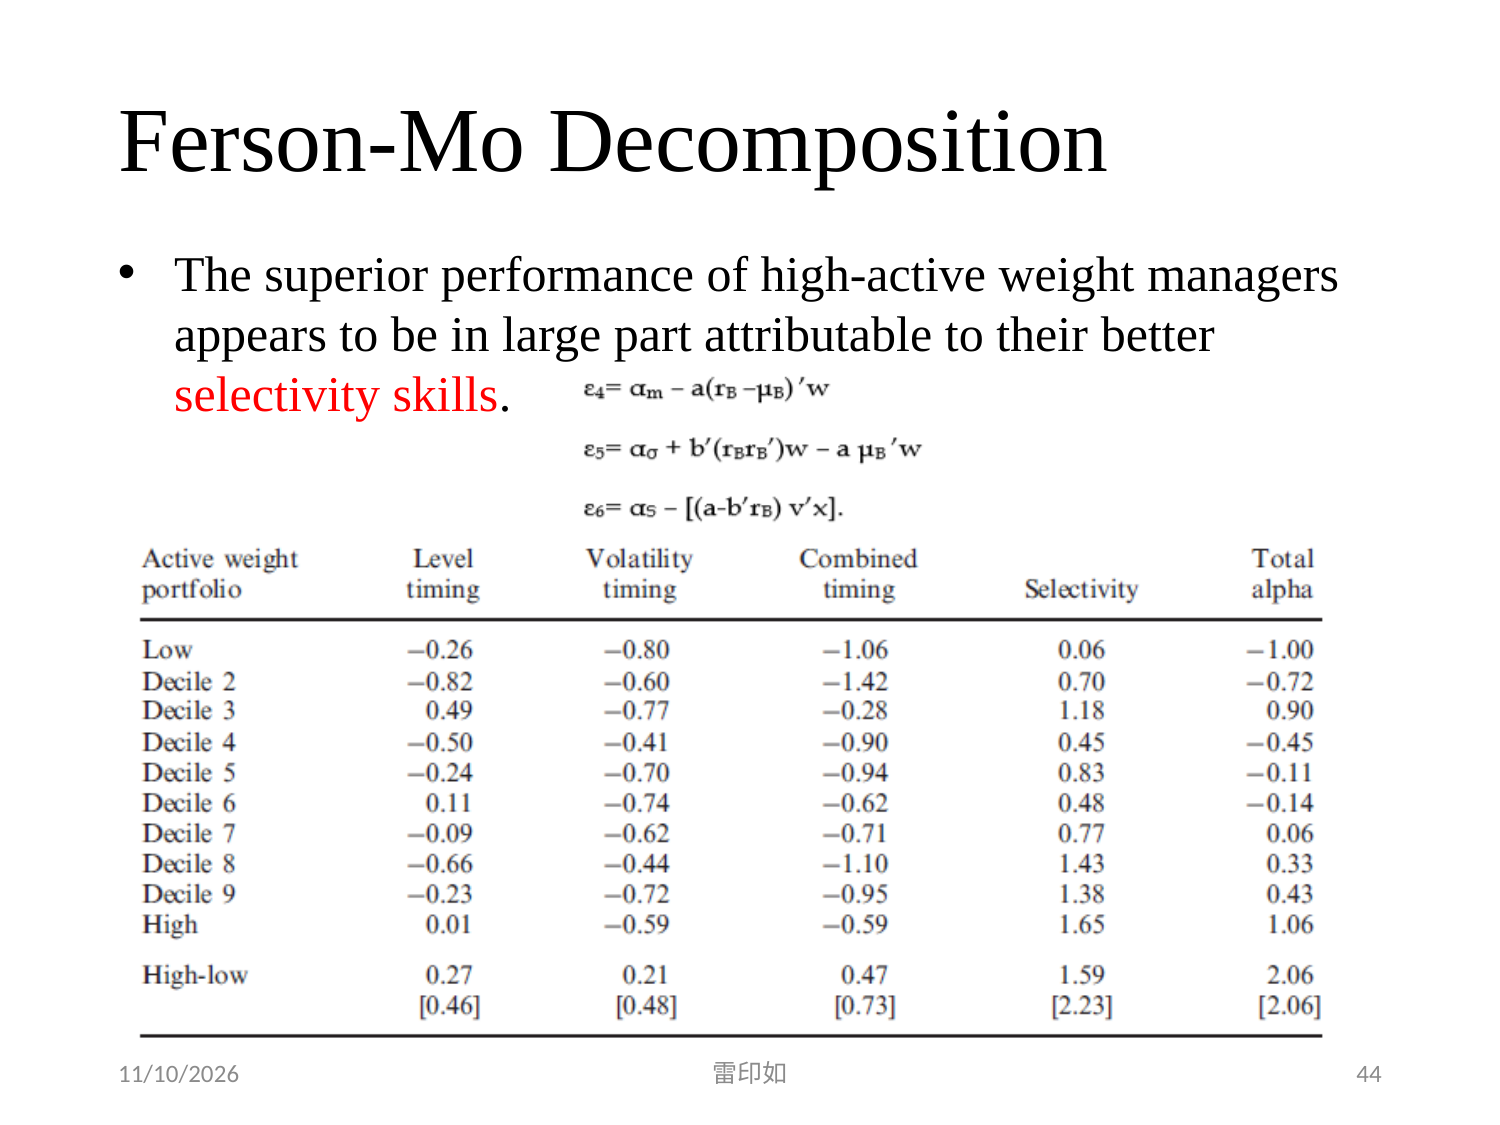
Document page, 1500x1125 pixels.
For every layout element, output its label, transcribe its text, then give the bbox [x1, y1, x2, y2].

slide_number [103, 1042, 441, 1103]
slide_number 44 [1059, 1042, 1397, 1103]
text_box The superior performance of high-active weight managers appears to be in large part attributable to their better selectivity skills. [103, 233, 1360, 429]
title Ferson-Mo Decomposition [103, 33, 1397, 251]
picture [132, 363, 1331, 1043]
footer 雷印如 [496, 1043, 1004, 1103]
